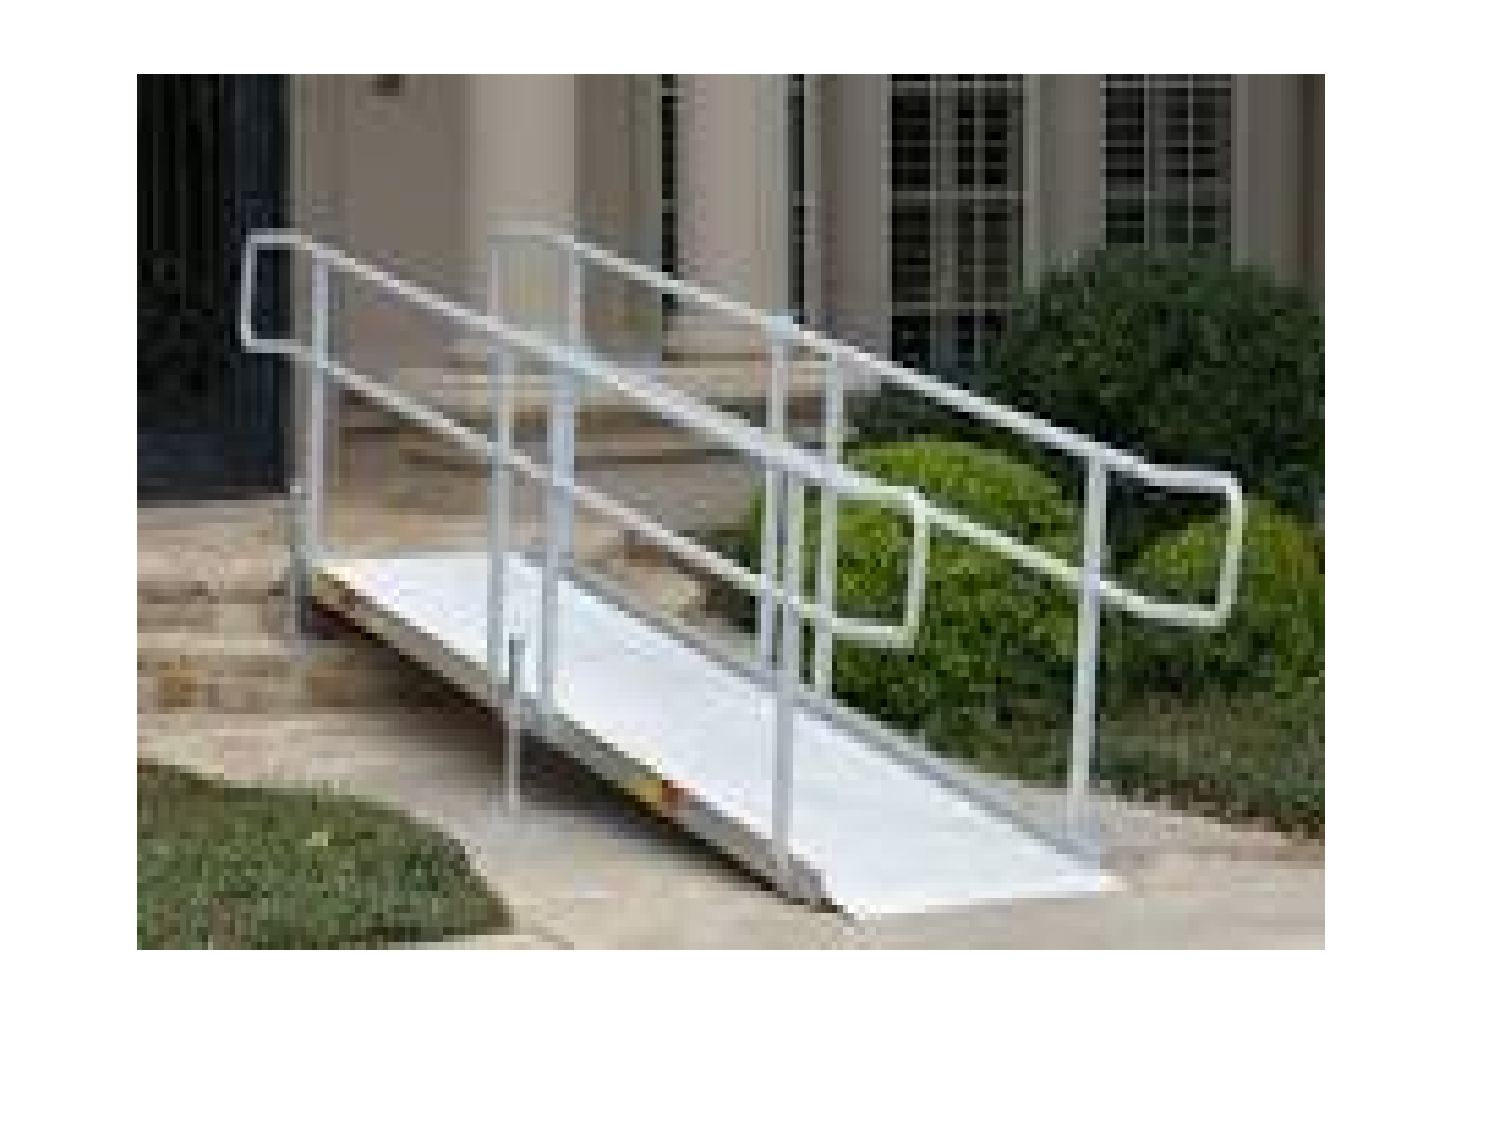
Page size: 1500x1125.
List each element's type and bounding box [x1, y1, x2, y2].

picture [137, 74, 1326, 951]
